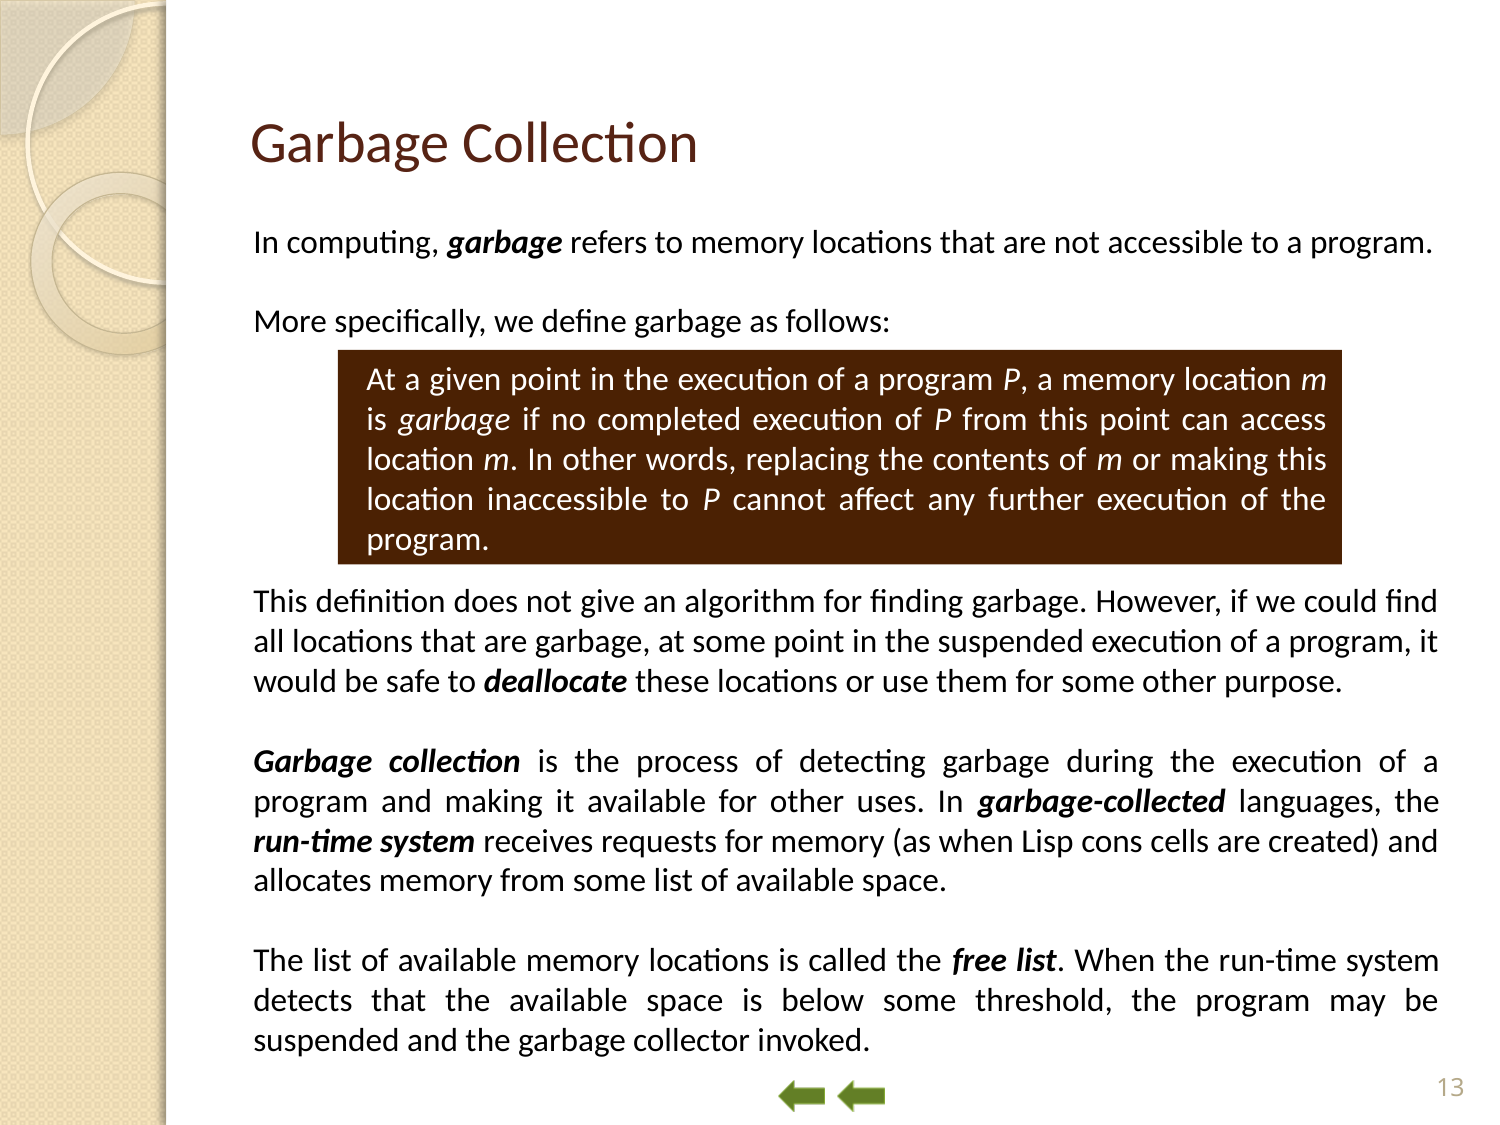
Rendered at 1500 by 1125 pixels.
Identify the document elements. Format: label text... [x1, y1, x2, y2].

slide_number 13 [1413, 1034, 1488, 1113]
picture [778, 1079, 826, 1112]
text_box At a given point in the execution of a program P, a memory location m is garbage if no completed execution of P from this point can access location m. In other words, replacing the contents of m or making this location inaccessible to P cannot affect any further execution of the program. [337, 349, 1342, 565]
list In computing, garbage refers to memory locations that are not accessible to a program. More specifically, we define garbage as follows: This definition does not give an algorithm for finding garbage. However, if we could find all locations that are garbage, at some point in the suspended execution of a program, it would be safe to deallocate these locations or use them for some other purpose. Garbage collection is the process of detecting garbage during the execution of a program and making it available for other uses. In garbage-collected languages, the run-time system receives requests for memory (as when Lisp cons cells are created) and allocates memory from some list of available space. The list of available memory locations is called the free list. When the run-time system detects that the available space is below some threshold, the program may be suspended and the garbage collector invoked. [225, 212, 1455, 1063]
title Garbage Collection [235, 45, 1466, 233]
picture [836, 1079, 885, 1112]
